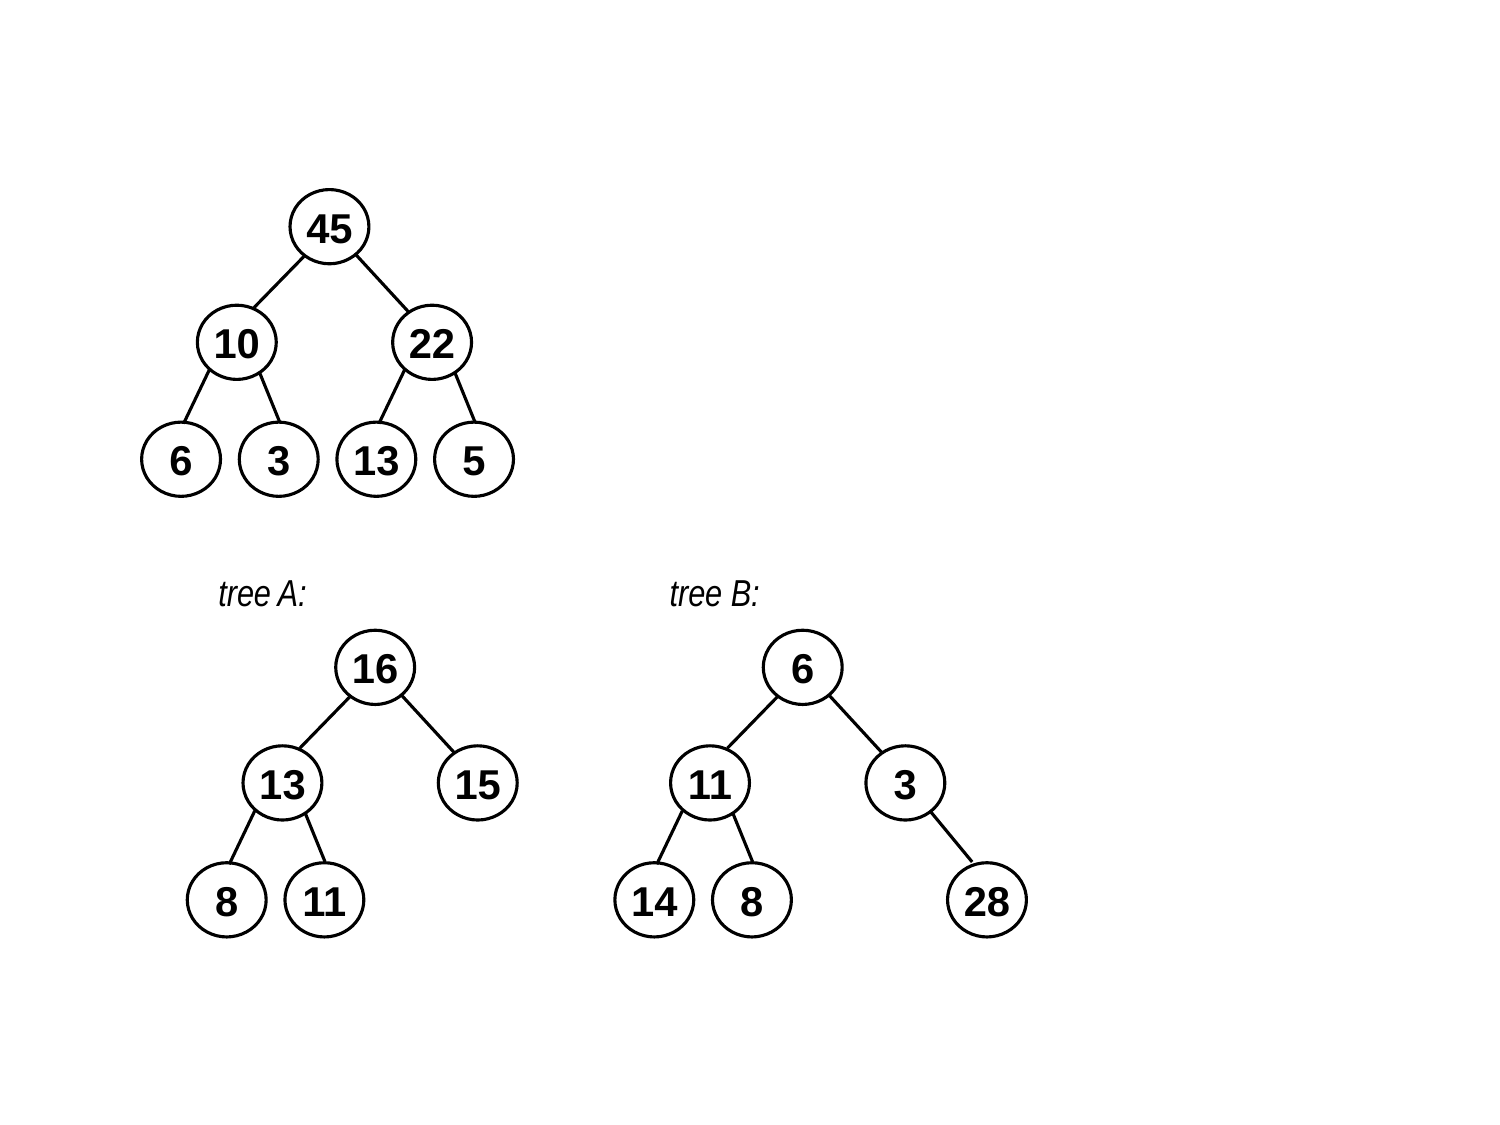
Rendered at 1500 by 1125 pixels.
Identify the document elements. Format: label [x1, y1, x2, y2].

text_box [947, 862, 1027, 937]
text_box [203, 562, 322, 622]
text_box [141, 189, 514, 497]
text_box [654, 562, 775, 622]
text_box [187, 630, 518, 937]
text_box [614, 630, 973, 937]
